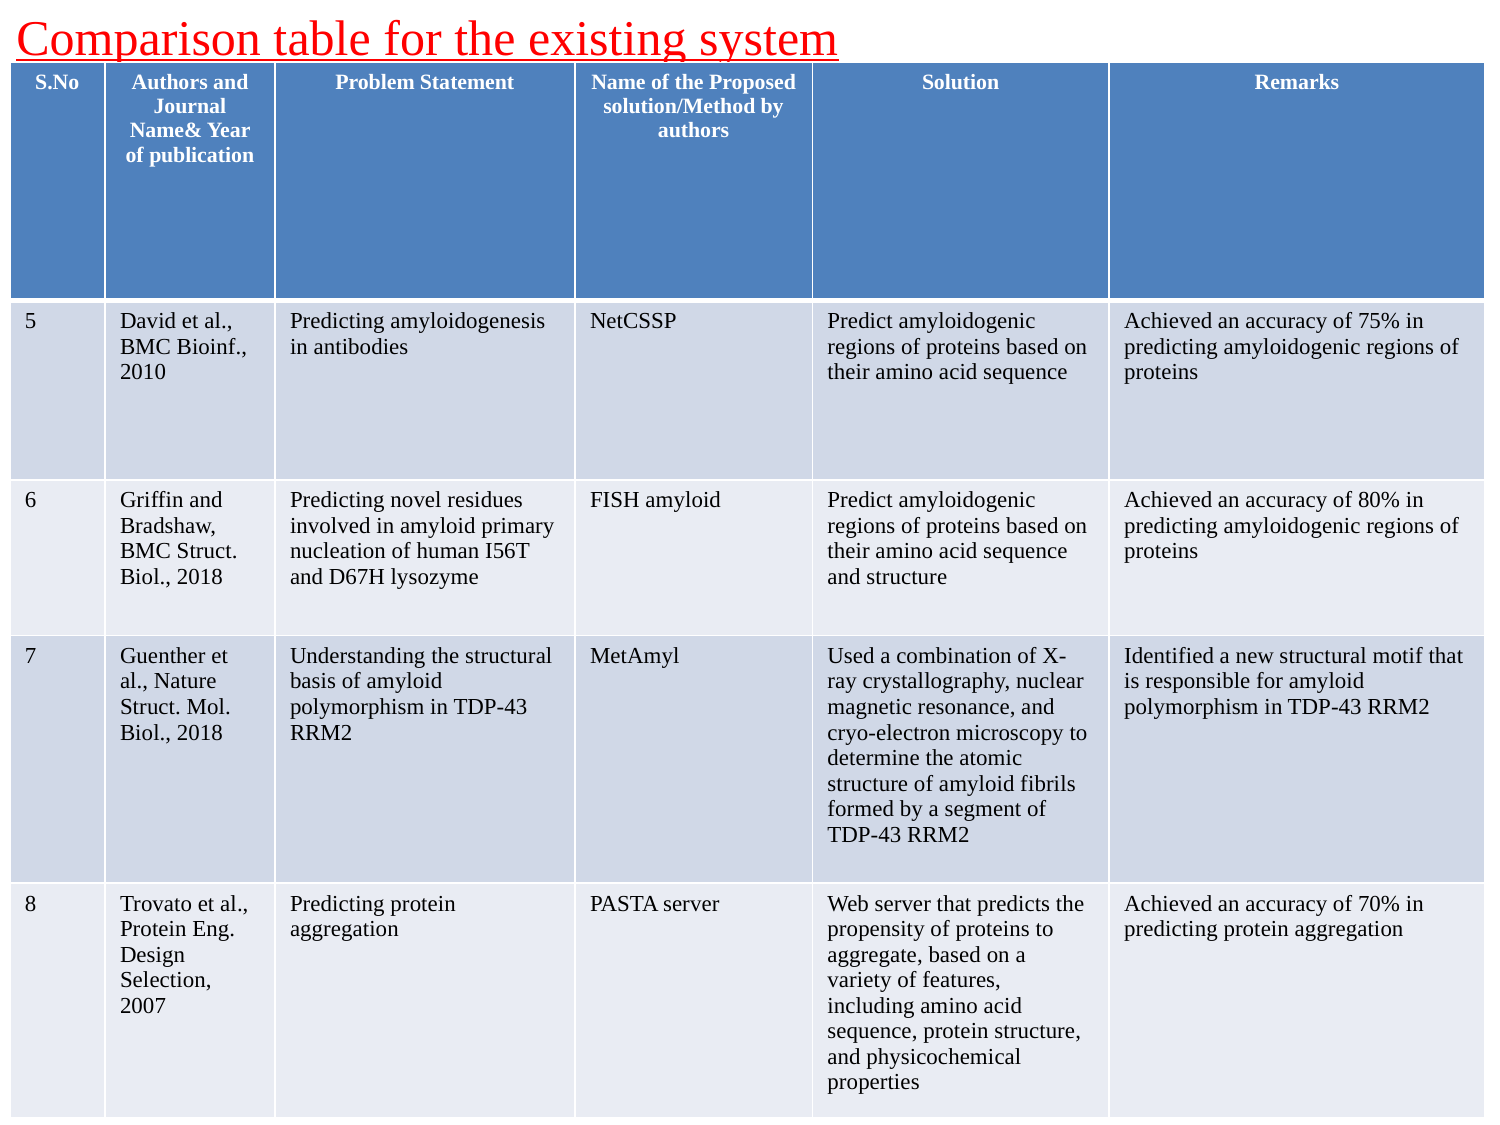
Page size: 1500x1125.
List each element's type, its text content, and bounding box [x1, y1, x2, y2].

table_cell Understanding the structural basis of amyloid polymorphism in TDP-43 RRM2 [276, 636, 574, 882]
table_header Problem Statement [276, 63, 574, 298]
table_cell Guenther et al., Nature Struct. Mol. Biol., 2018 [106, 636, 274, 882]
table_cell FISH amyloid [576, 481, 812, 635]
table_cell 5 [11, 303, 104, 479]
table_cell Predict amyloidogenic regions of proteins based on their amino acid sequence [813, 303, 1108, 479]
table_cell Griffin and Bradshaw, BMC Struct. Biol., 2018 [106, 481, 274, 635]
table_header Remarks [1110, 63, 1484, 298]
table_cell Predicting amyloidogenesis in antibodies [276, 303, 574, 479]
table_cell Trovato et al., Protein Eng. Design Selection, 2007 [106, 884, 274, 1117]
table_cell PASTA server [576, 884, 812, 1117]
table_cell David et al., BMC Bioinf., 2010 [106, 303, 274, 479]
table_cell NetCSSP [576, 303, 812, 479]
table_cell Predicting protein aggregation [276, 884, 574, 1117]
table_header S.No [11, 63, 104, 298]
table_cell 6 [11, 481, 104, 635]
text_box Comparison table for the existing system [1, 0, 1477, 73]
table_cell MetAmyl [576, 636, 812, 882]
table_cell Used a combination of X-ray crystallography, nuclear magnetic resonance, and cryo-electron microscopy to determine the atomic structure of amyloid fibrils formed by a segment of TDP-43 RRM2 [813, 636, 1108, 882]
table_cell Predict amyloidogenic regions of proteins based on their amino acid sequence and structure [813, 481, 1108, 635]
table_header Solution [813, 63, 1108, 298]
table_cell Achieved an accuracy of 75% in predicting amyloidogenic regions of proteins [1110, 303, 1484, 479]
table_cell 8 [11, 884, 104, 1117]
table_cell Identified a new structural motif that is responsible for amyloid polymorphism in TDP-43 RRM2 [1110, 636, 1484, 882]
table_header Authors and Journal Name& Year of publication [106, 63, 274, 298]
table_cell Achieved an accuracy of 80% in predicting amyloidogenic regions of proteins [1110, 481, 1484, 635]
table_cell Predicting novel residues involved in amyloid primary nucleation of human I56T and D67H lysozyme [276, 481, 574, 635]
table_header Name of the Proposed solution/Method by authors [576, 63, 812, 298]
table_cell Achieved an accuracy of 70% in predicting protein aggregation [1110, 884, 1484, 1117]
table_cell 7 [11, 636, 104, 882]
table_cell Web server that predicts the propensity of proteins to aggregate, based on a variety of features, including amino acid sequence, protein structure, and physicochemical properties [813, 884, 1108, 1117]
